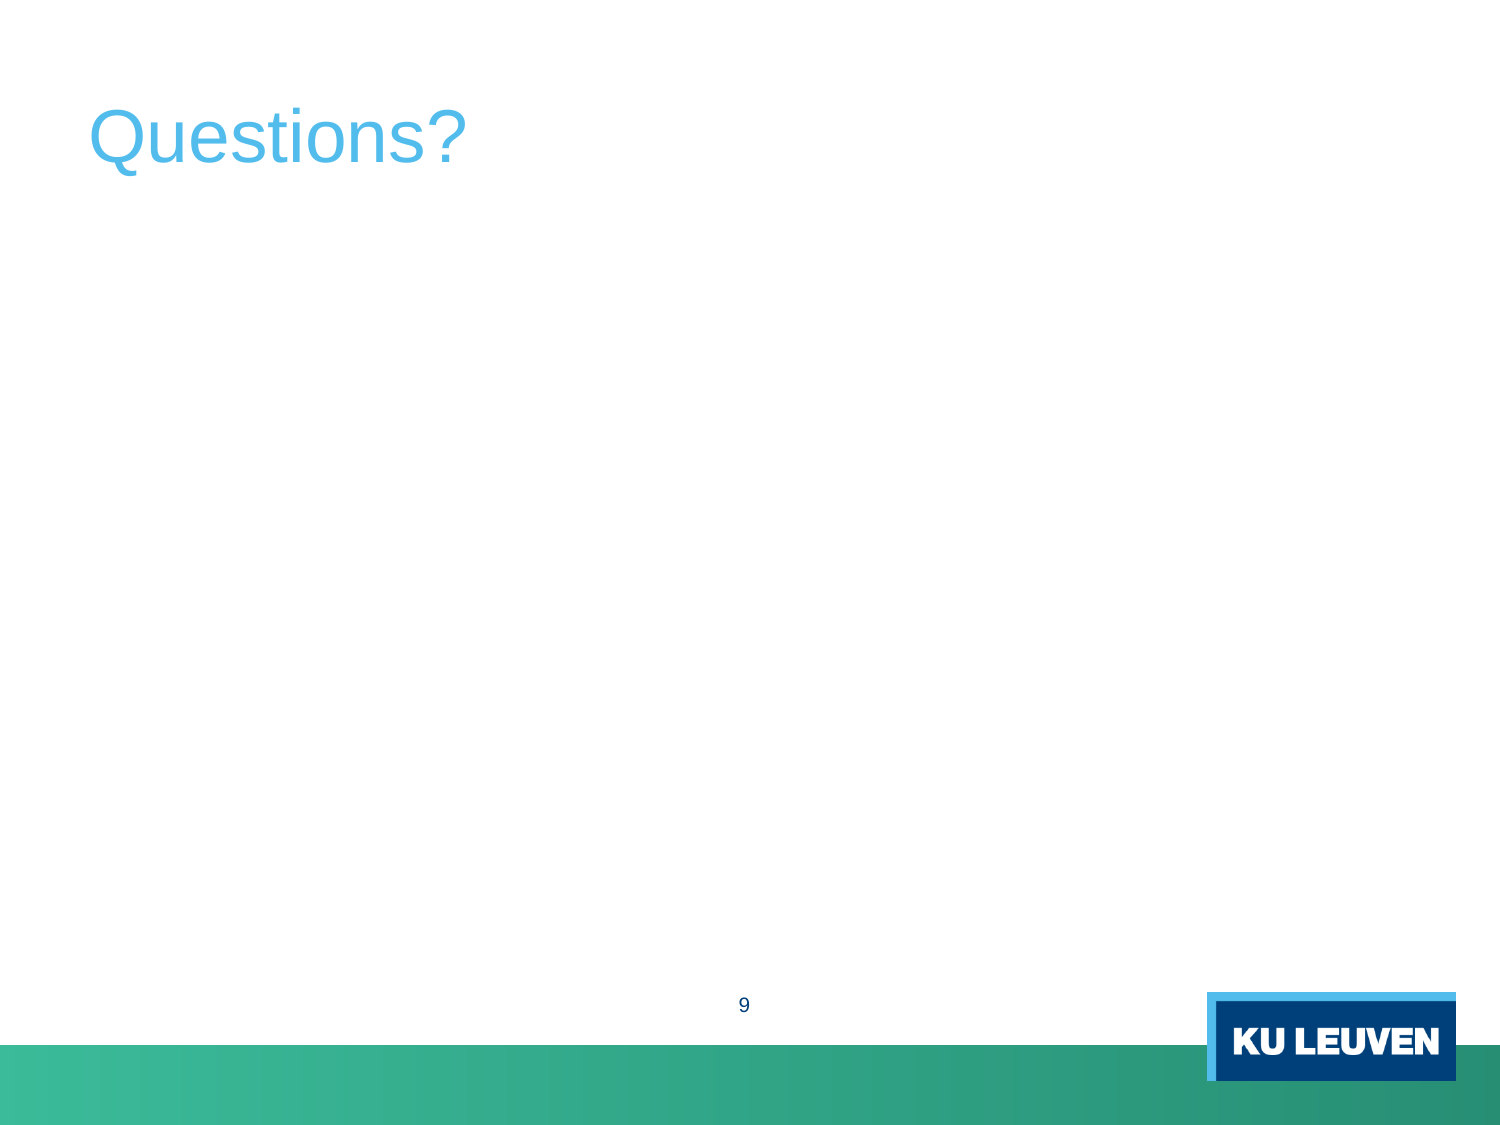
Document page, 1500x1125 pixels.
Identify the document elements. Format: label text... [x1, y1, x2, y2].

picture [1207, 992, 1456, 1081]
slide_number 9 [596, 992, 750, 1040]
title Questions? [88, 29, 1456, 178]
